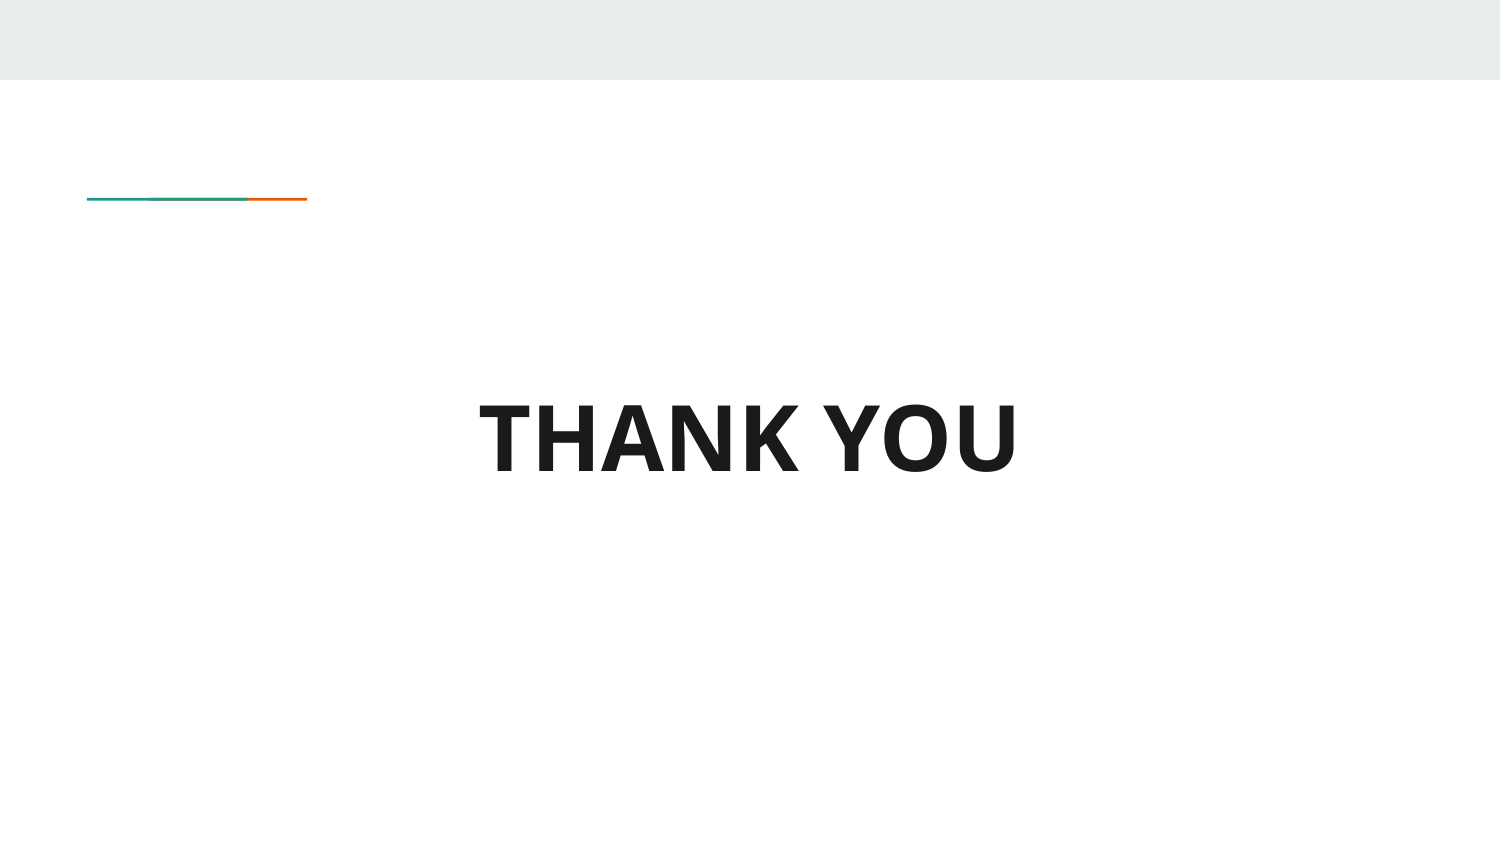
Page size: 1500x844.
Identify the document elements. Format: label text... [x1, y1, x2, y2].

title THANK YOU [119, 358, 1381, 566]
